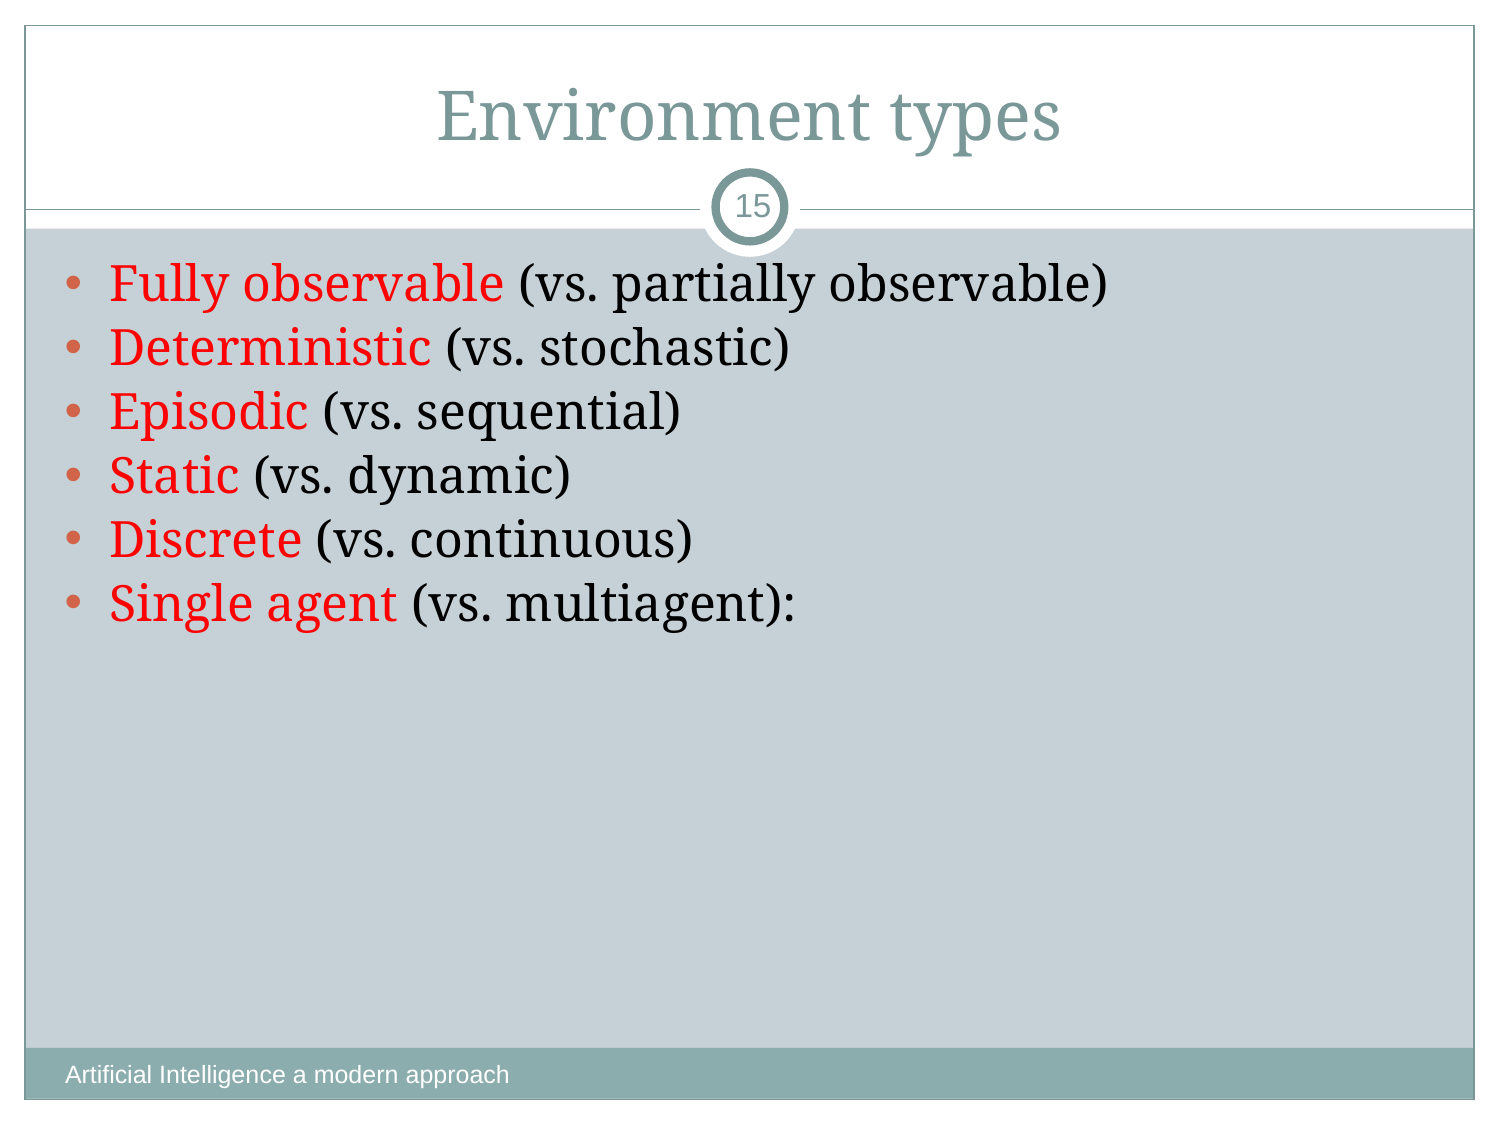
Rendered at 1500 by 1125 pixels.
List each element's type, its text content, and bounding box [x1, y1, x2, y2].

list Fully observable (vs. partially observable) Deterministic (vs. stochastic) Episodic (vs. sequential) Static (vs. dynamic) Discrete (vs. continuous) Single agent (vs. multiagent): [49, 250, 1445, 1001]
title Environment types [49, 37, 1450, 162]
text_box ‹#› [715, 168, 791, 241]
text_box Artificial Intelligence a modern approach [49, 1051, 638, 1112]
